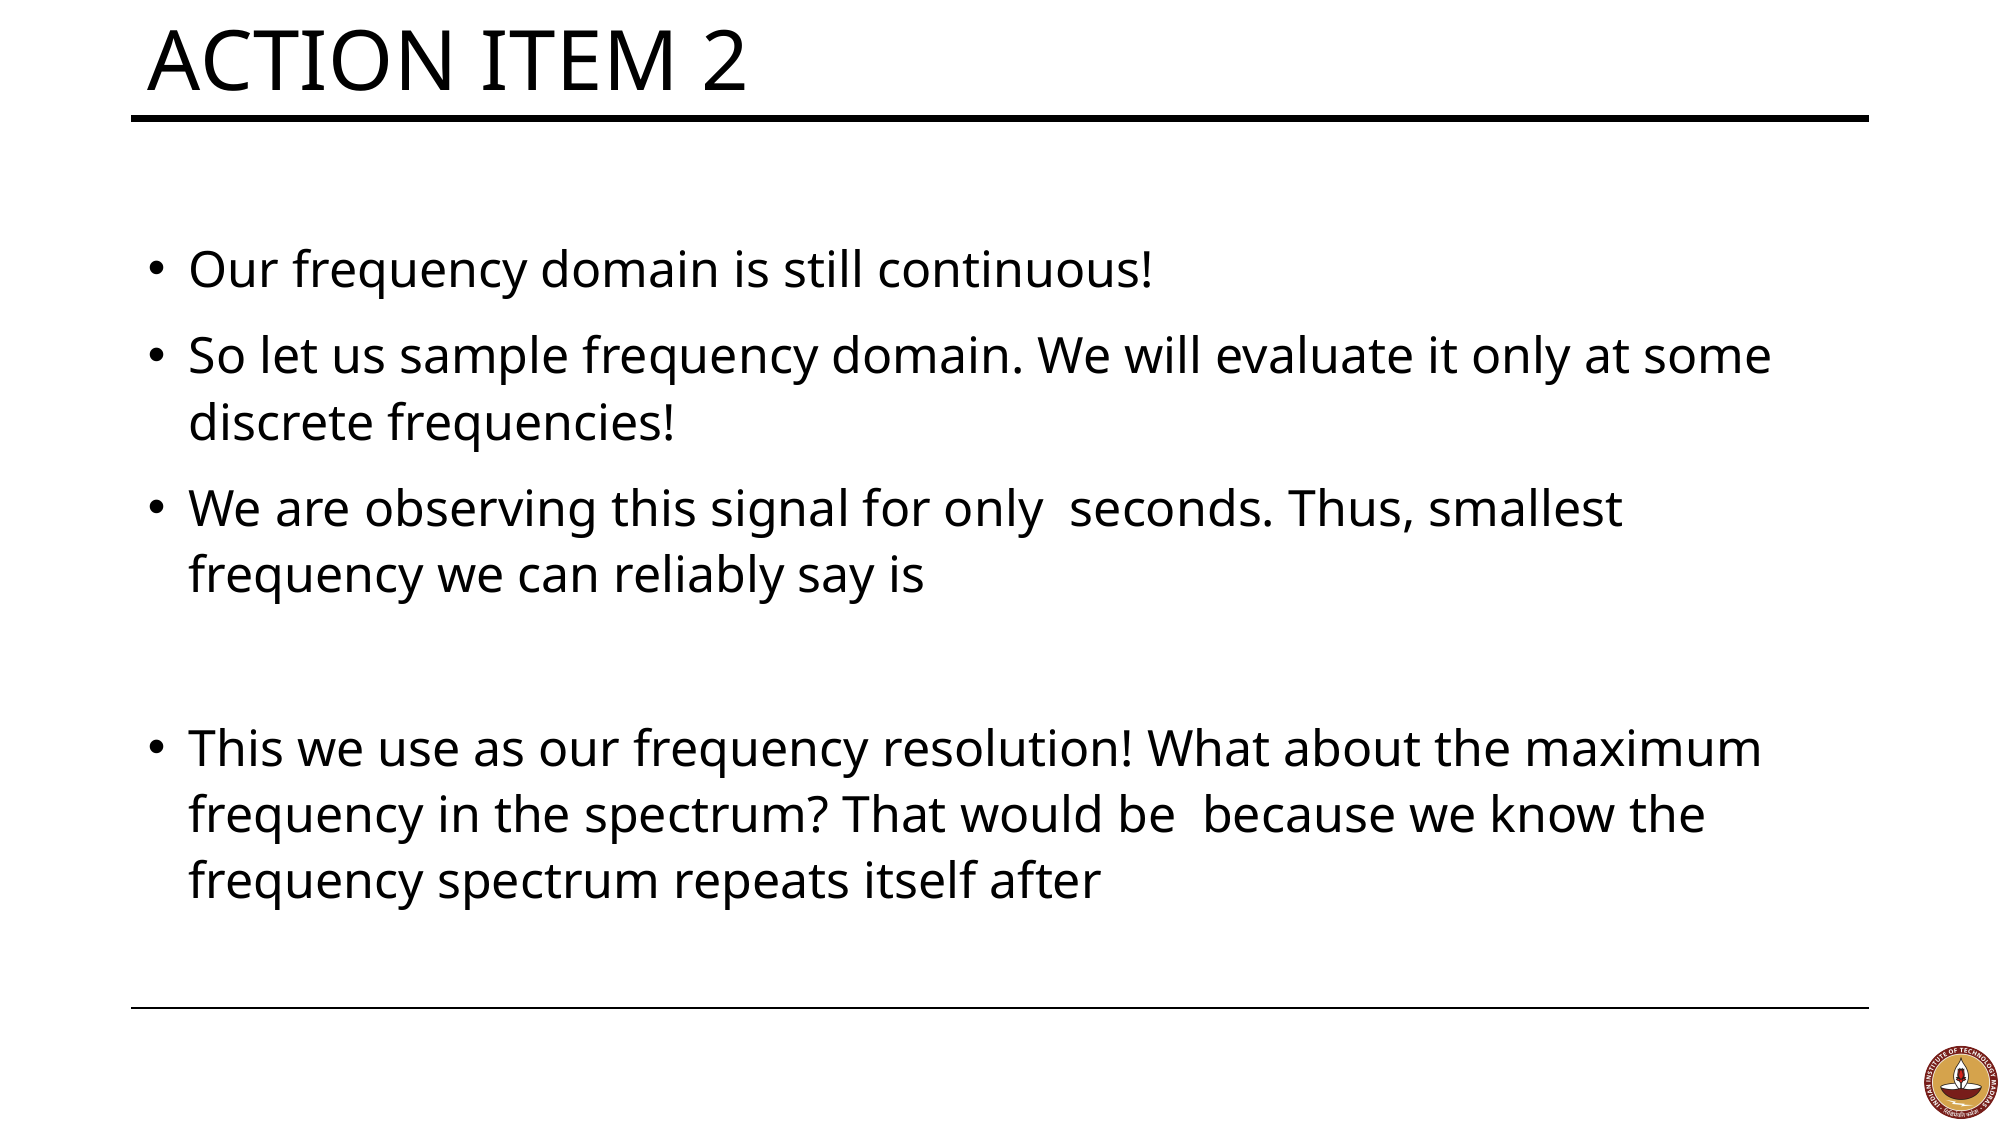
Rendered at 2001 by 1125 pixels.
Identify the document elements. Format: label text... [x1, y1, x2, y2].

title Action item 2 [132, 0, 1869, 122]
picture [1923, 1042, 1999, 1121]
